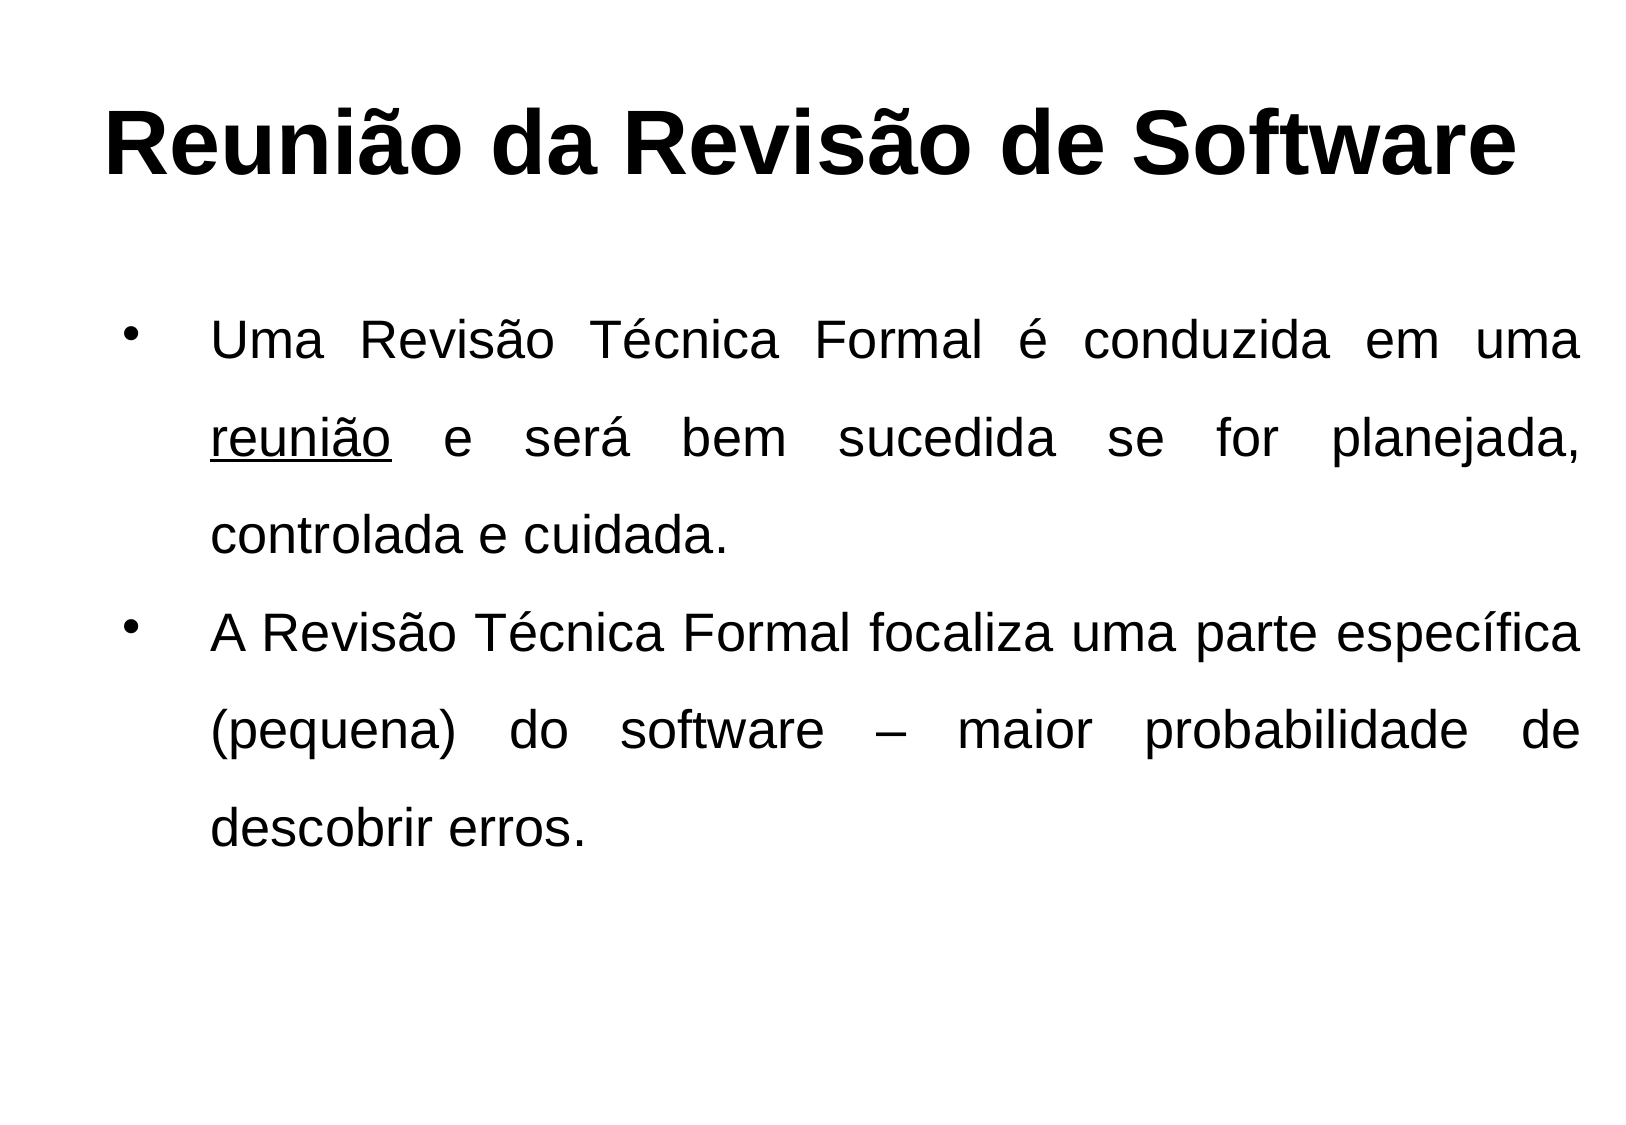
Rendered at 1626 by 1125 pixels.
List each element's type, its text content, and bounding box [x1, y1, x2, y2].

text_box Reunião da Revisão de Software [80, 41, 1543, 236]
text_box Uma Revisão Técnica Formal é conduzida em uma reunião e será bem sucedida se for planejada, controlada e cuidada. A Revisão Técnica Formal focaliza uma parte específica (pequena) do software – maior probabilidade de descobrir erros. [116, 272, 1584, 879]
